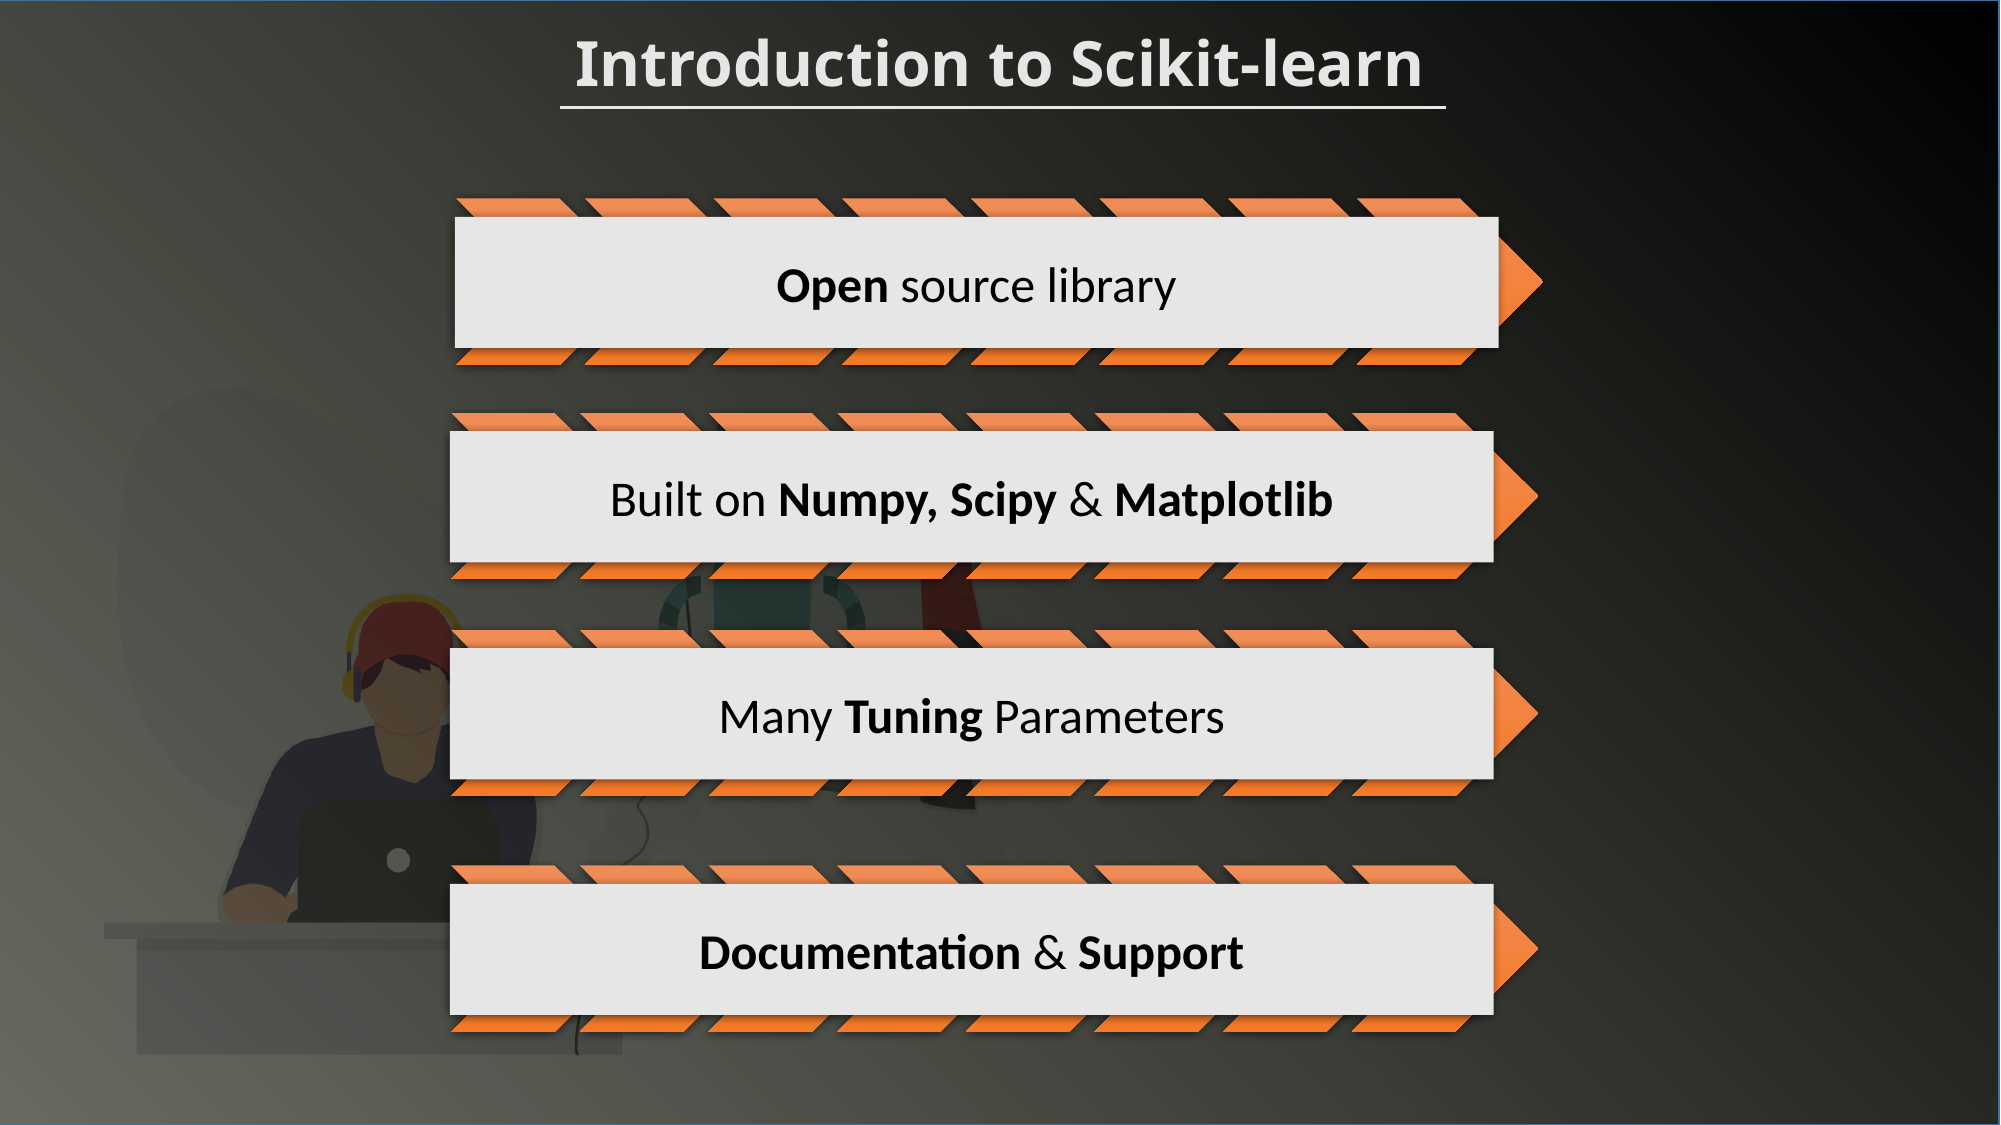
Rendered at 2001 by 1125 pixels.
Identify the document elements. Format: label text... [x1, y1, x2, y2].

text_box [0, 107, 2000, 1125]
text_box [449, 629, 1539, 797]
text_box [449, 412, 1539, 580]
picture [0, 319, 1182, 1125]
text_box [0, 0, 2000, 16]
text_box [454, 198, 1544, 365]
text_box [449, 865, 1539, 1033]
text_box Introduction to Scikit-learn [0, 16, 2000, 107]
